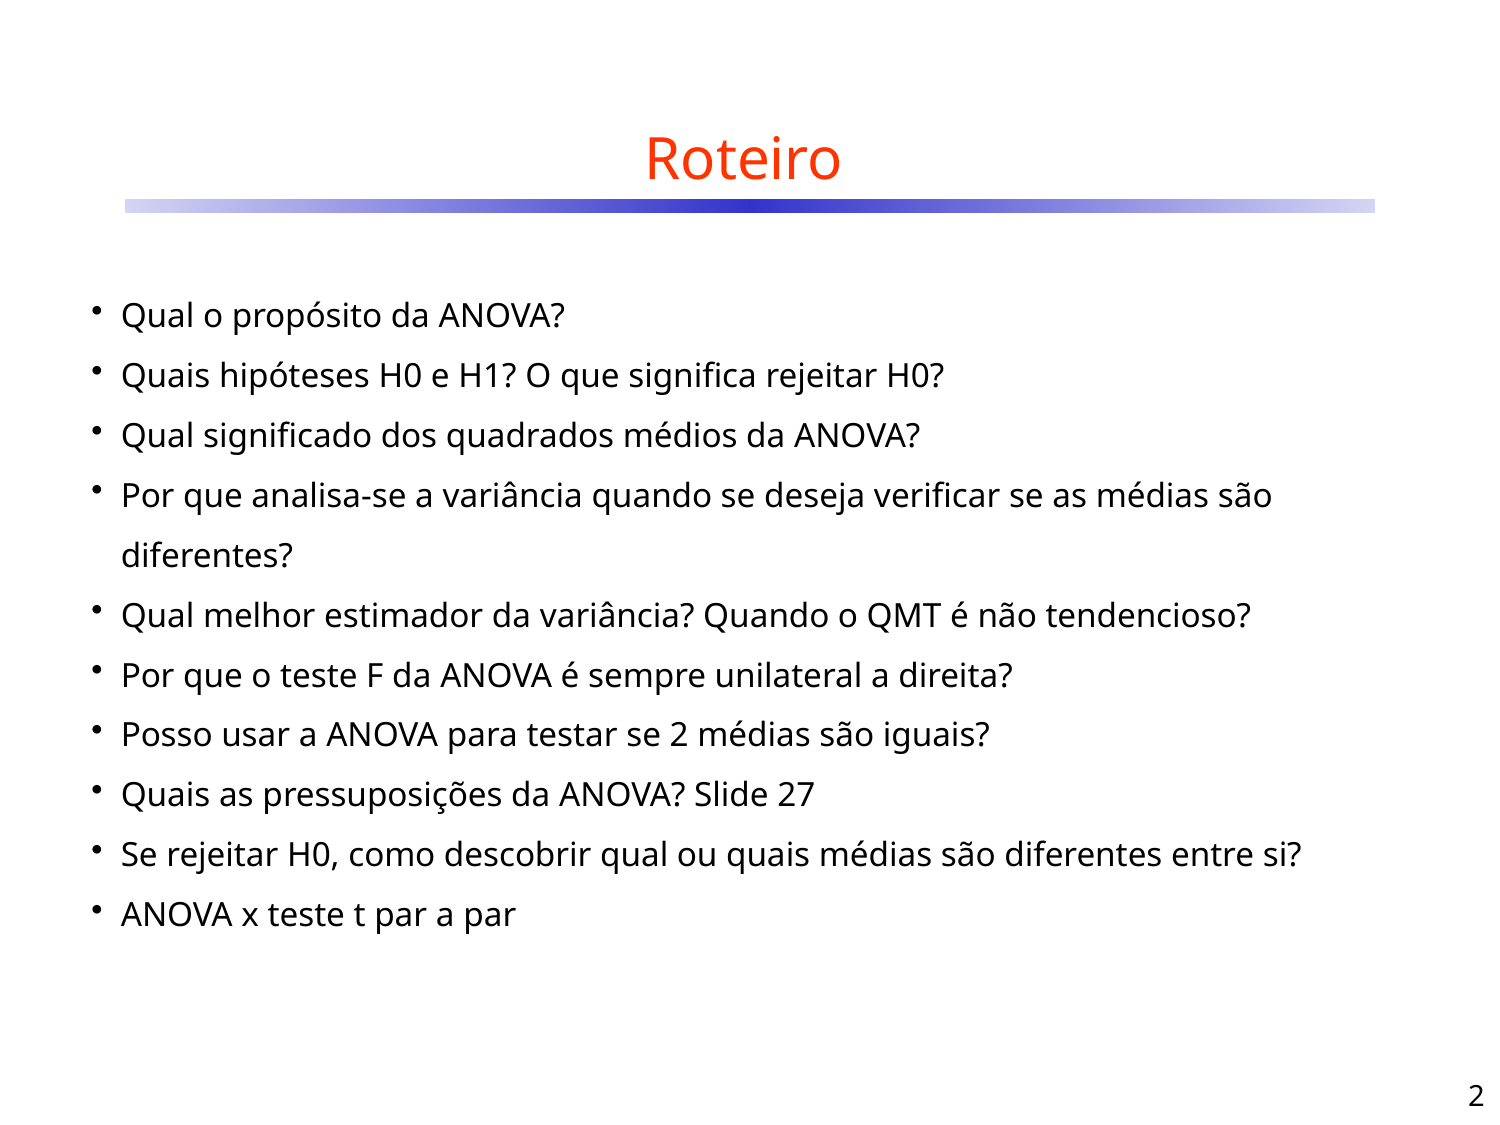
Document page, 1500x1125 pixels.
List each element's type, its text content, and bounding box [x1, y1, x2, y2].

text_box Qual o propósito da ANOVA? Quais hipóteses H0 e H1? O que significa rejeitar H0? Qual significado dos quadrados médios da ANOVA? Por que analisa-se a variância quando se deseja verificar se as médias são diferentes? Qual melhor estimador da variância? Quando o QMT é não tendencioso? Por que o teste F da ANOVA é sempre unilateral a direita? Posso usar a ANOVA para testar se 2 médias são iguais? Quais as pressuposições da ANOVA? Slide 27 Se rejeitar H0, como descobrir qual ou quais médias são diferentes entre si? ANOVA x teste t par a par [76, 267, 1447, 941]
slide_number 2 [1187, 1049, 1500, 1125]
title Roteiro [49, 99, 1438, 213]
